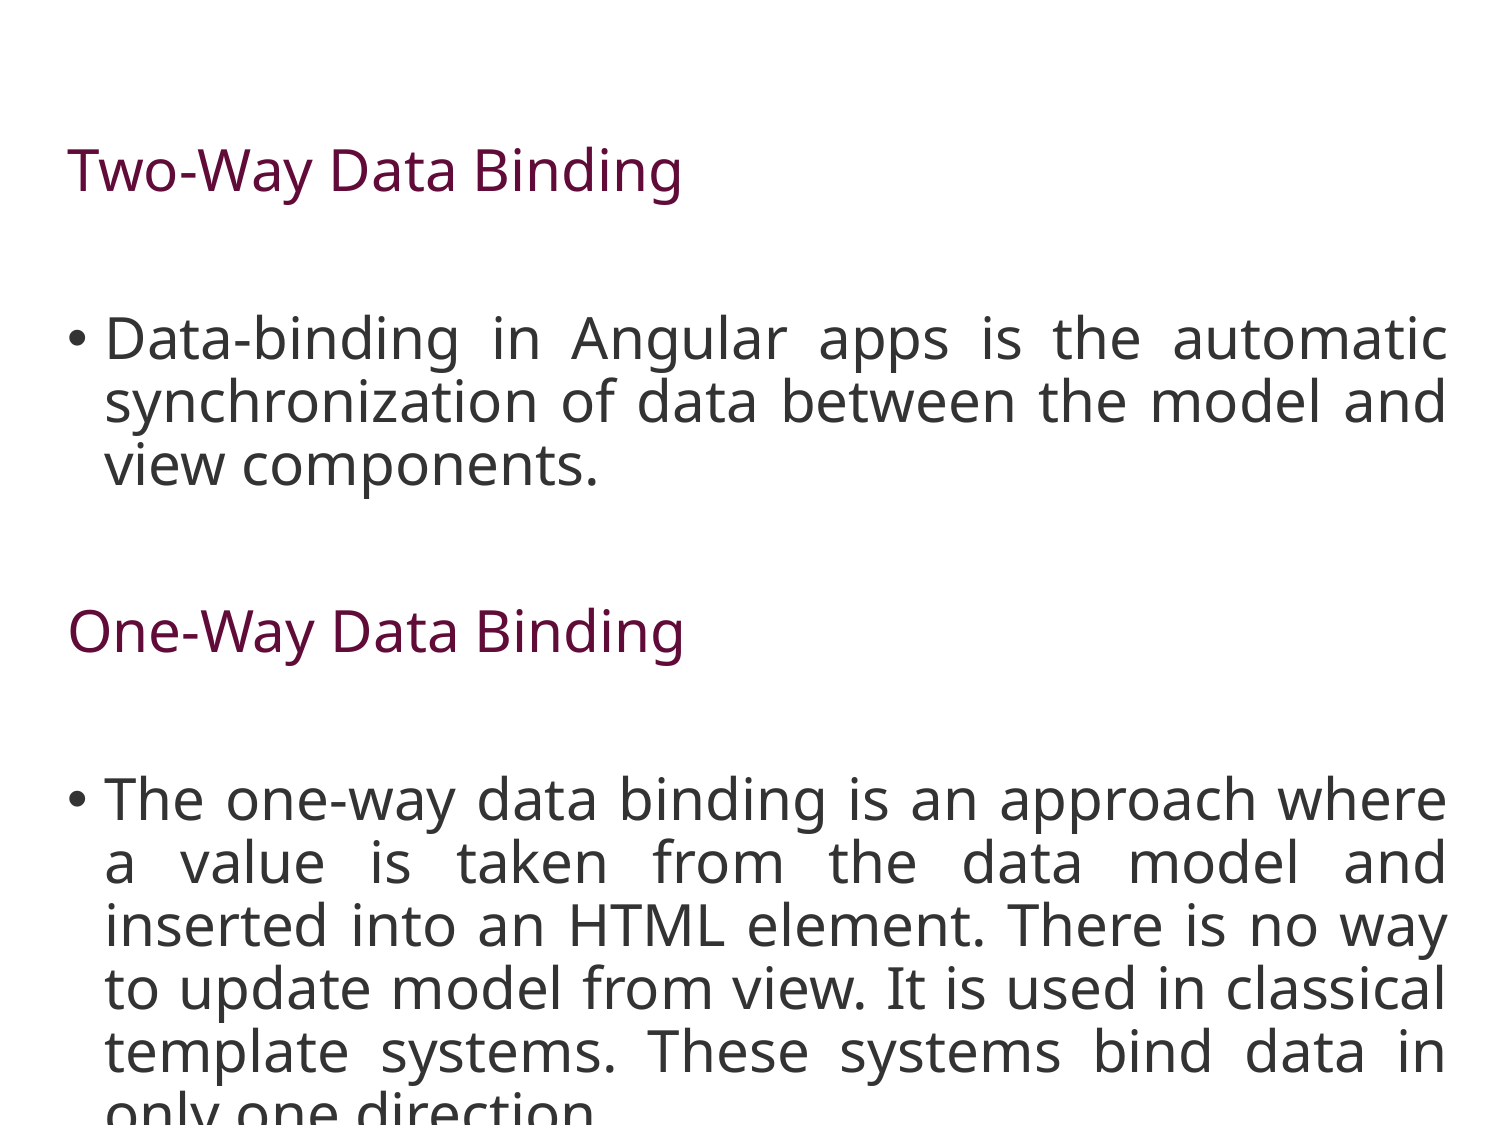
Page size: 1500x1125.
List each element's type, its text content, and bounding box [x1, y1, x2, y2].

list Two-Way Data Binding Data-binding in Angular apps is the automatic synchronization of data between the model and view components. One-Way Data Binding The one-way data binding is an approach where a value is taken from the data model and inserted into an HTML element. There is no way to update model from view. It is used in classical template systems. These systems bind data in only one direction. [52, 43, 1464, 1112]
